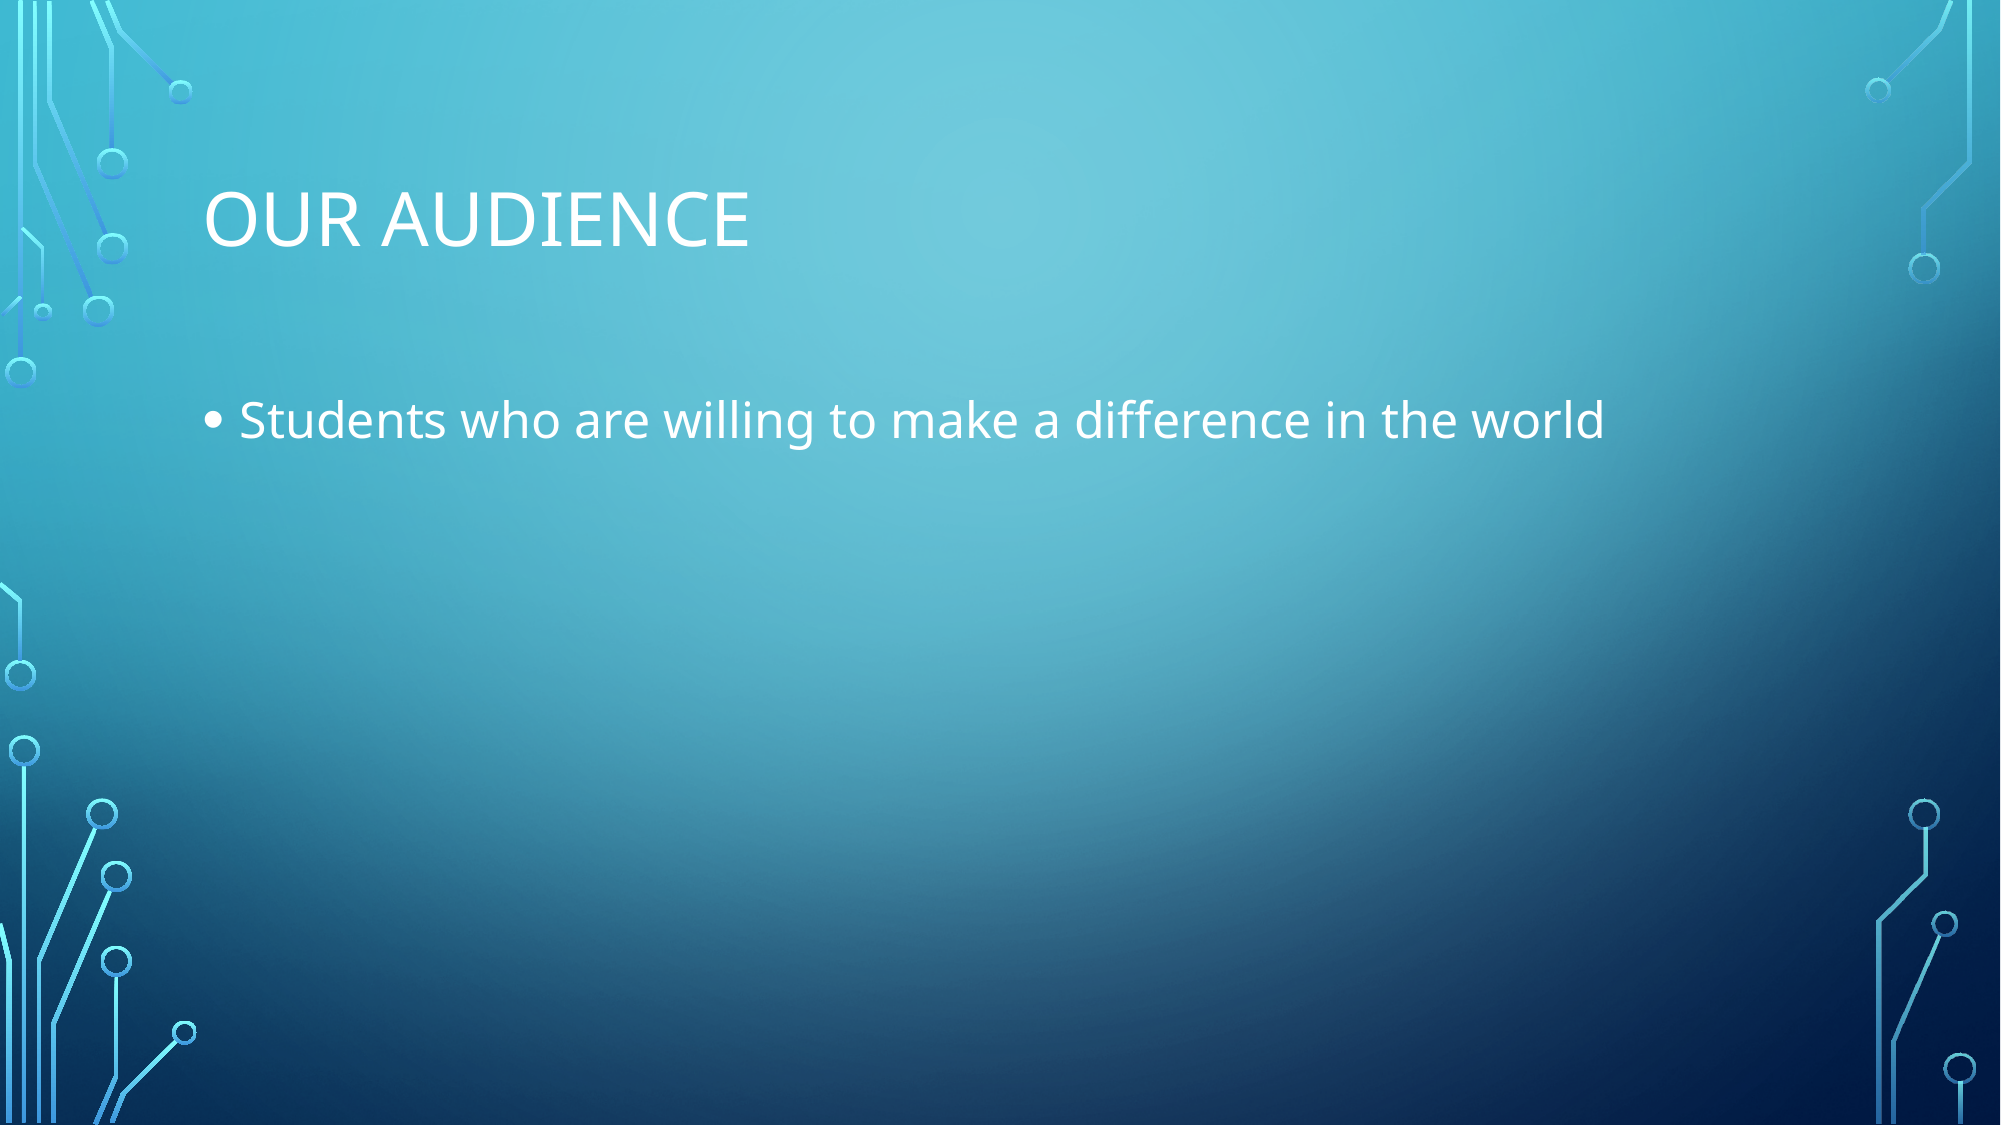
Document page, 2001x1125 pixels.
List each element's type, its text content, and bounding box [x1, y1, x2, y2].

title Our audience [187, 101, 1813, 344]
list Students who are willing to make a difference in the world [187, 369, 1813, 950]
